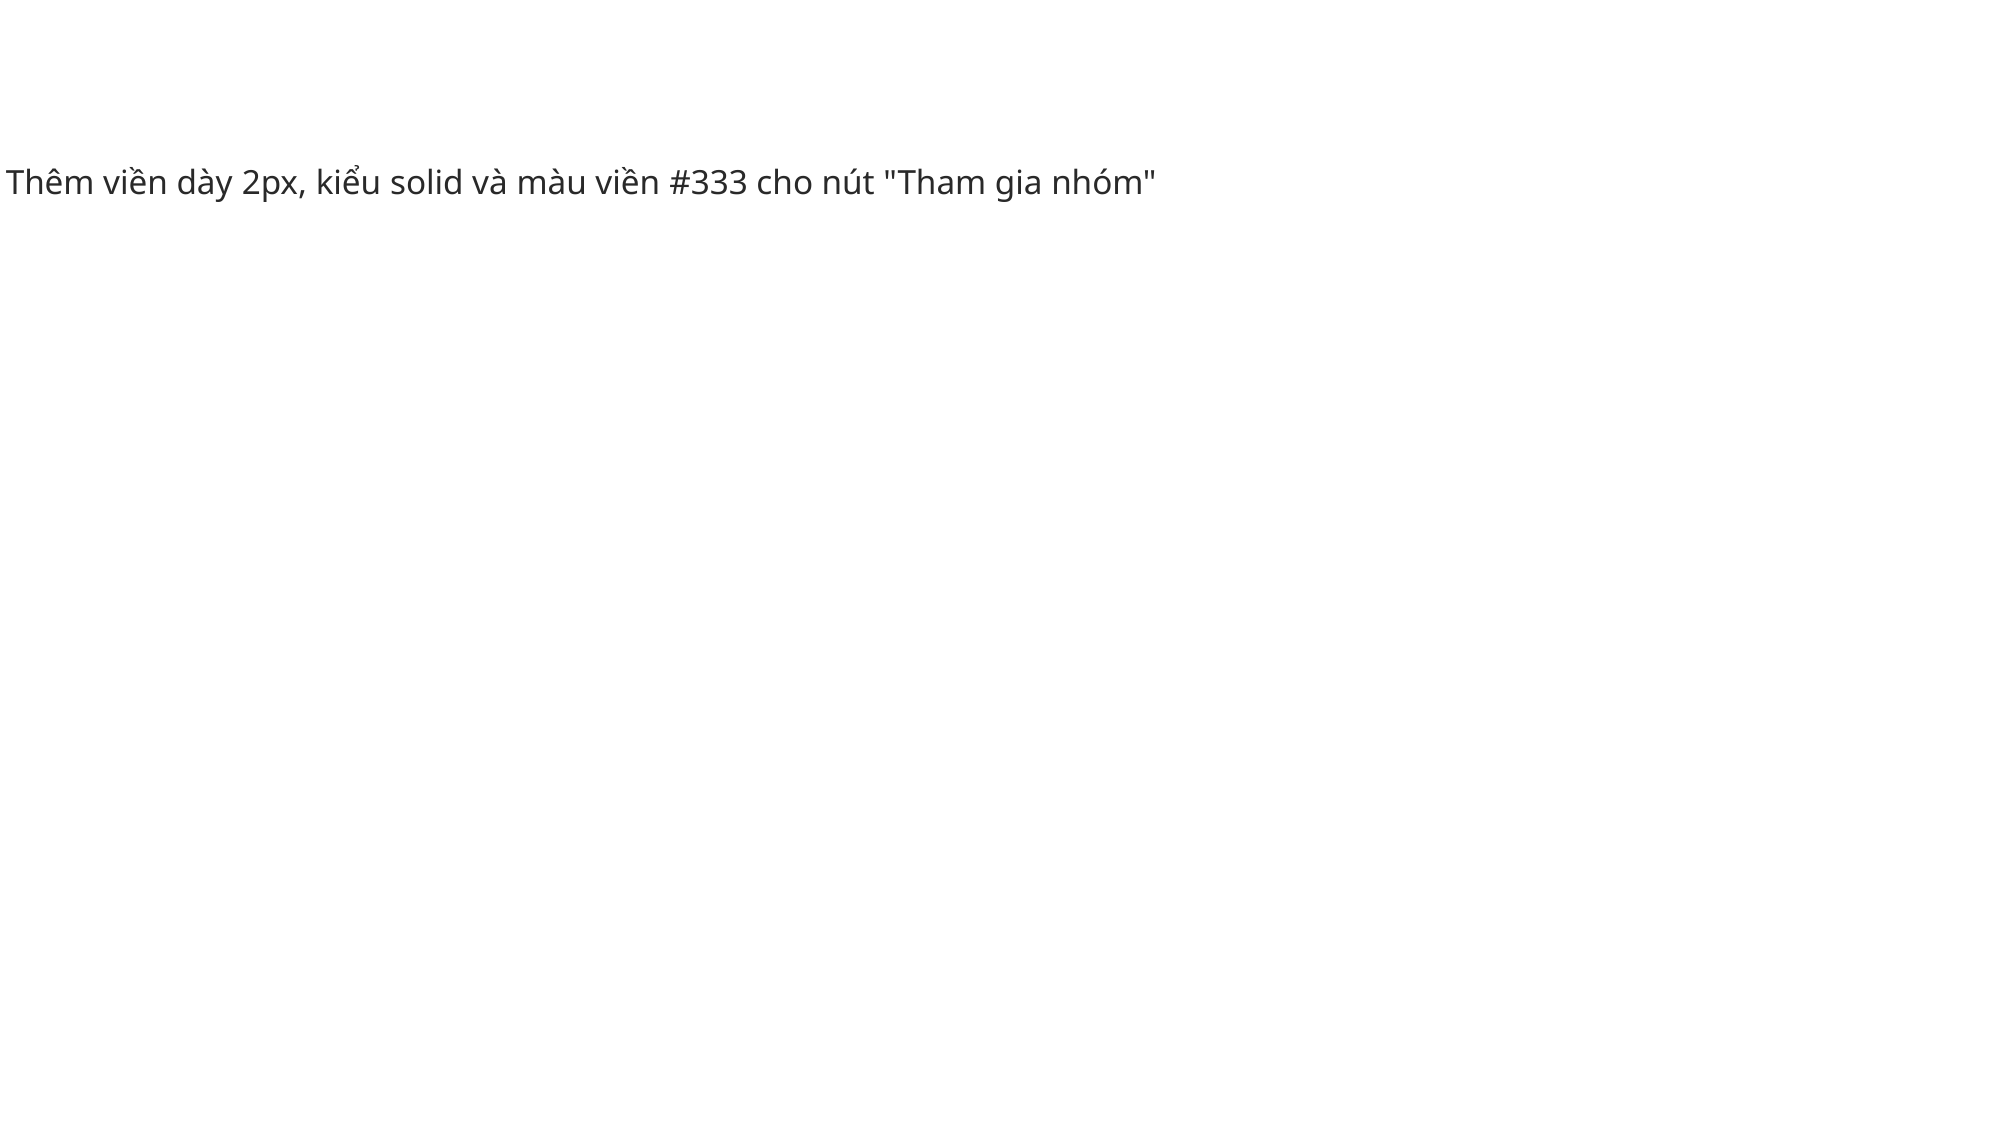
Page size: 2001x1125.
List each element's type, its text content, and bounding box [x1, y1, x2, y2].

text_box Thêm viền dày 2px, kiểu solid và màu viền #333 cho nút "Tham gia nhóm" [0, 153, 1182, 209]
